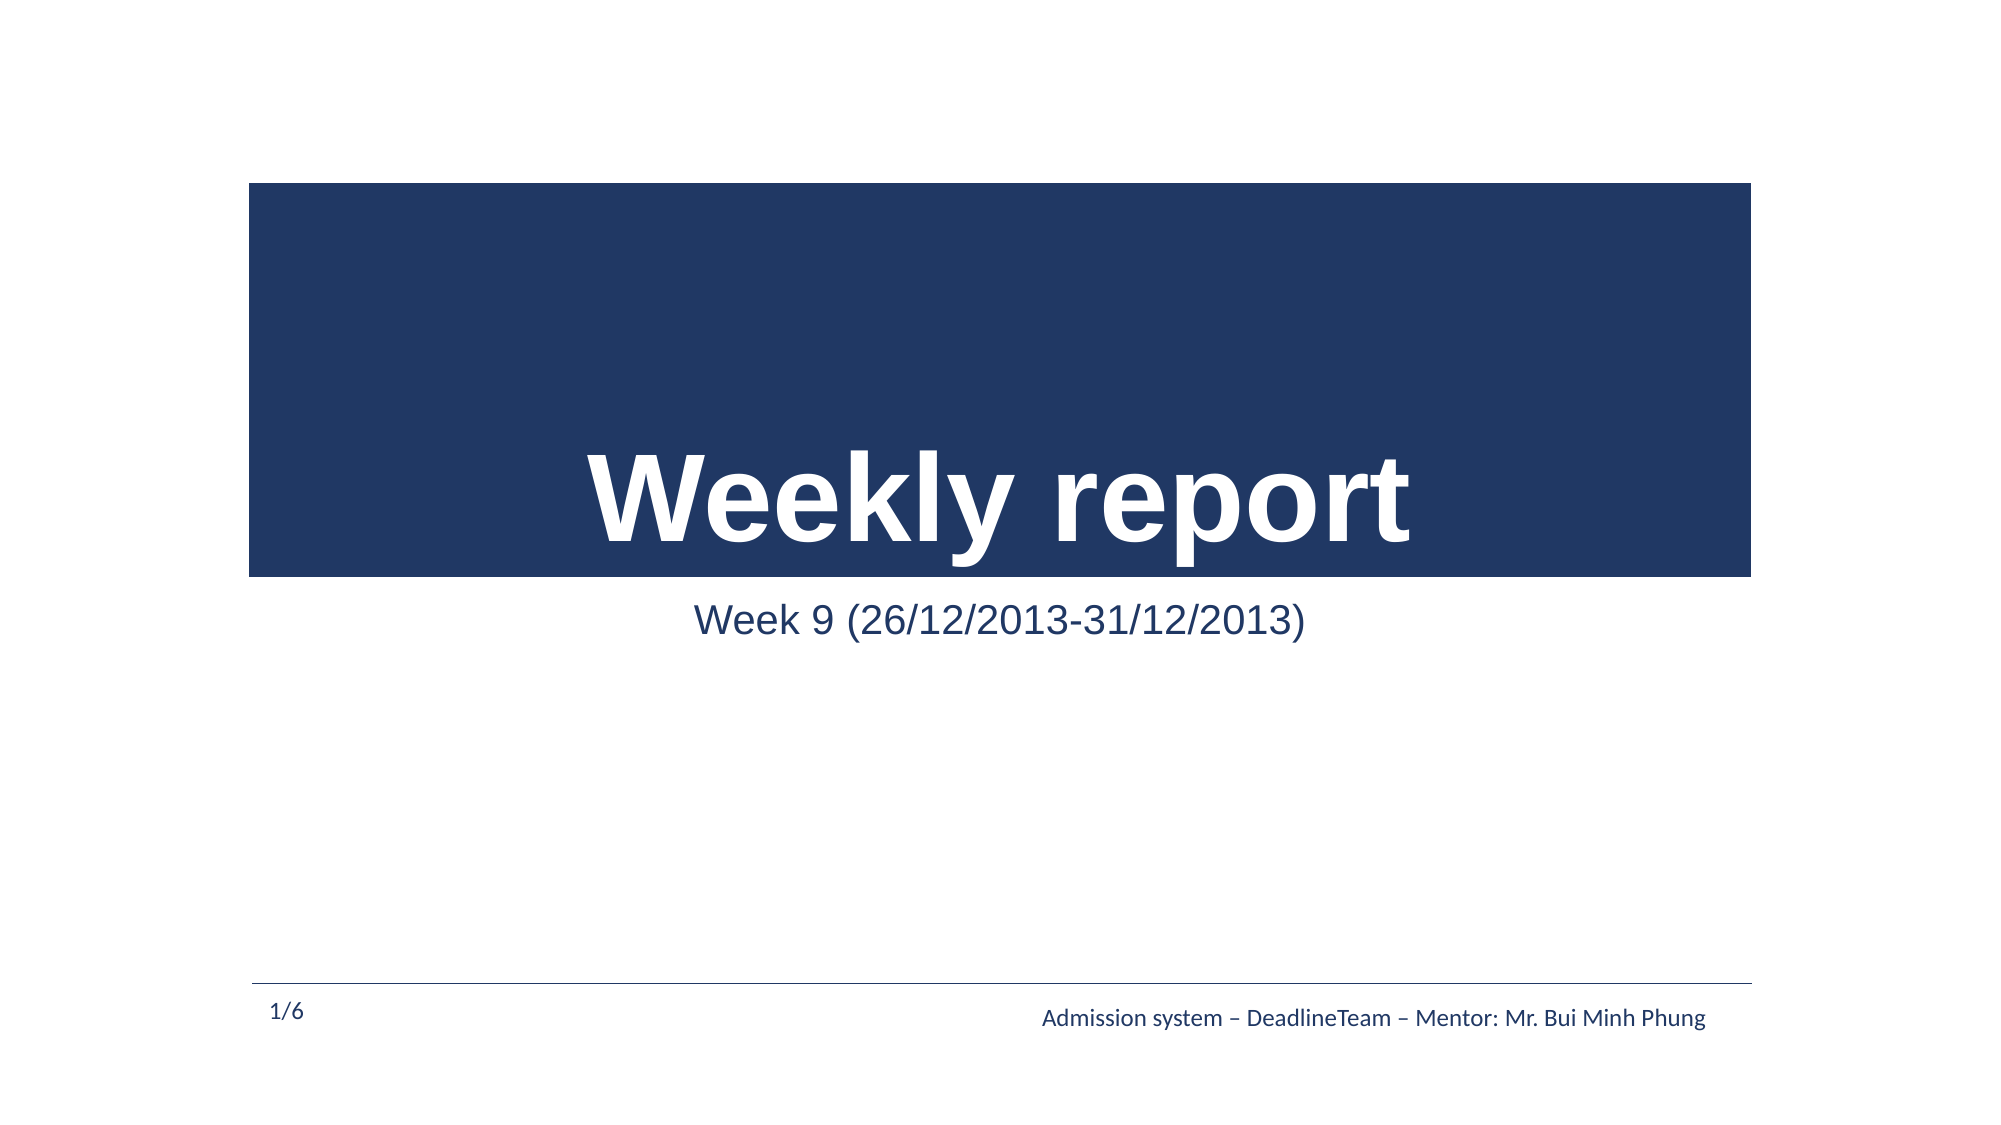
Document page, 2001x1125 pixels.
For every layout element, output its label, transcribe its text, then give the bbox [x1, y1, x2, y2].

title Weekly report [249, 184, 1750, 576]
subtitle Week 9 (26/12/2013-31/12/2013) [249, 590, 1750, 863]
text_box Admission system – DeadlineTeam – Mentor: Mr. Bui Minh Phung [1027, 994, 1723, 1040]
text_box 1/6 [254, 987, 323, 1033]
